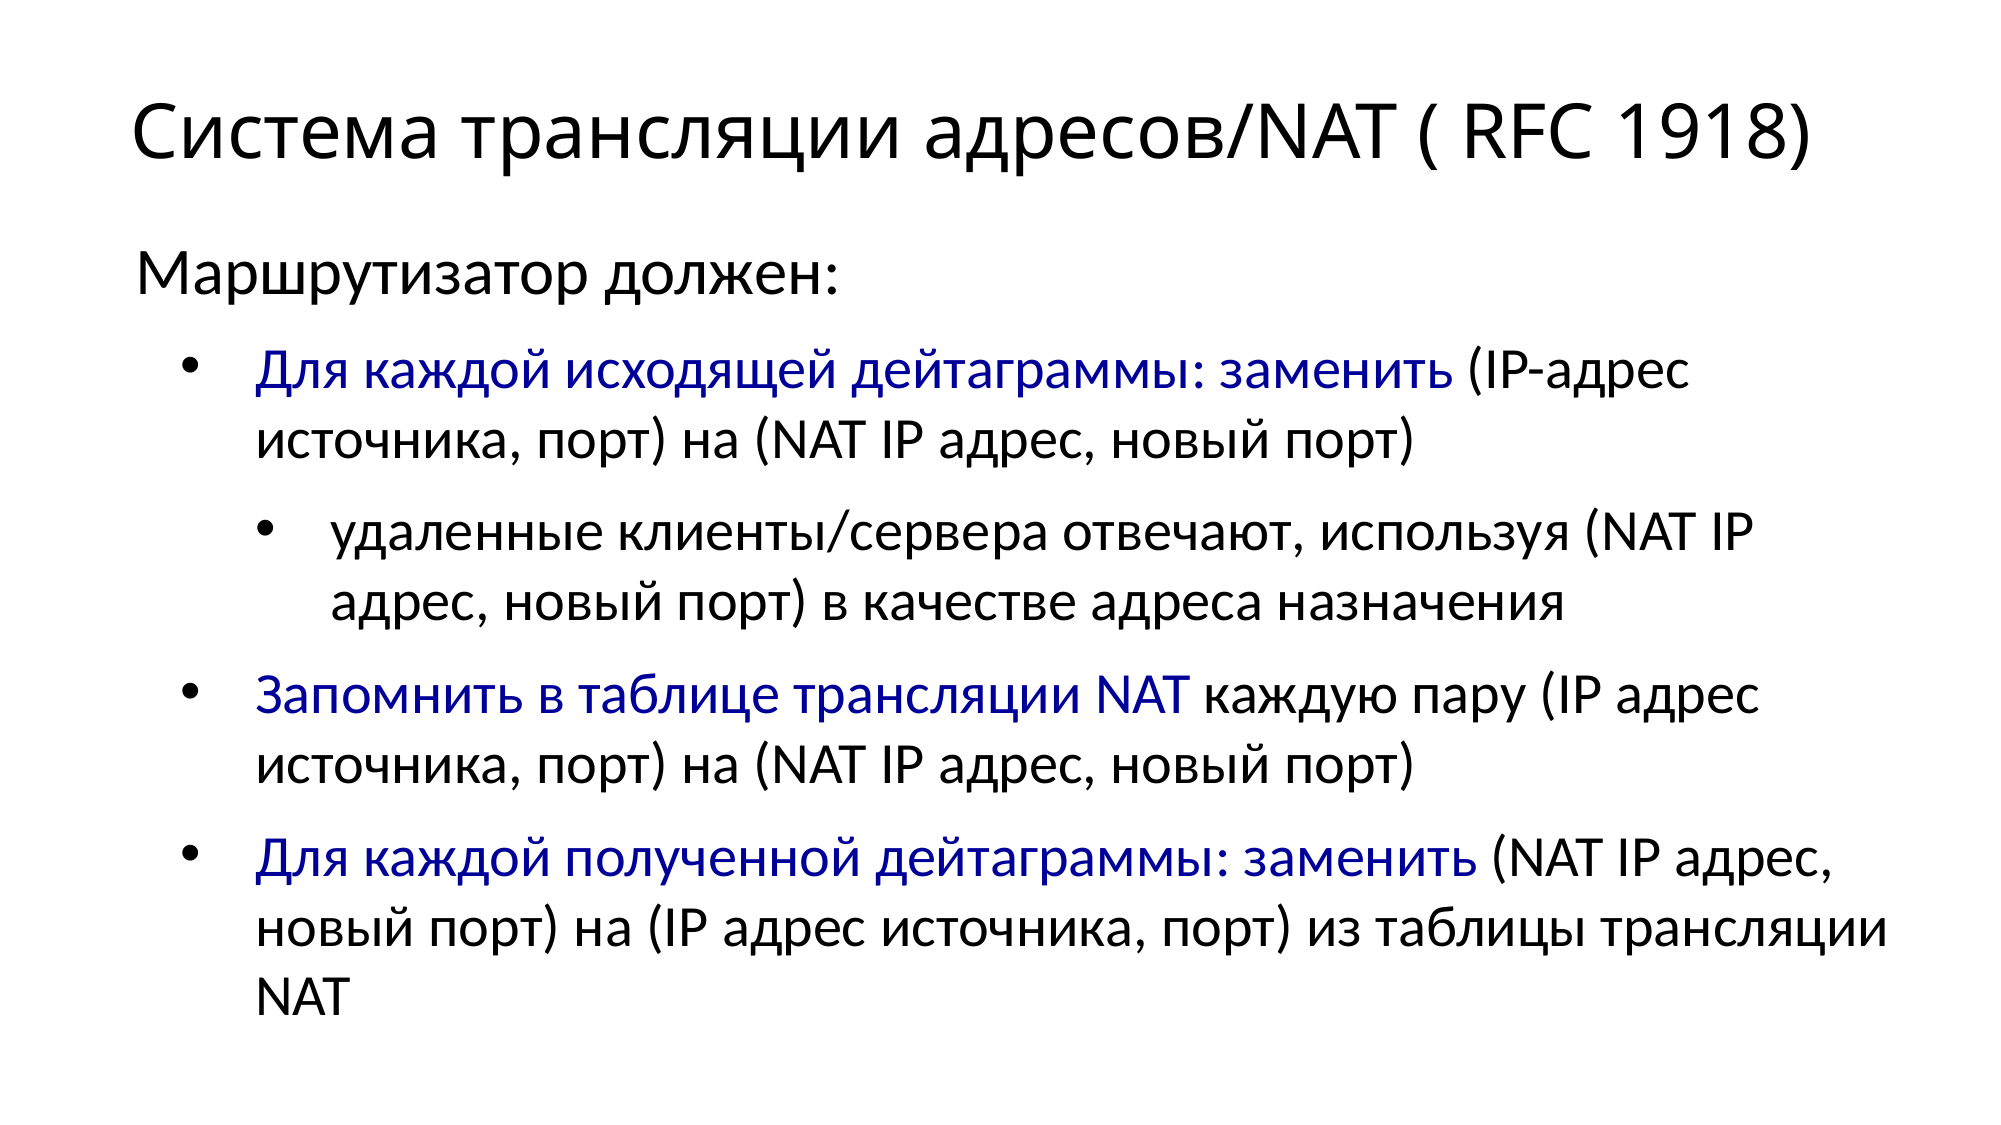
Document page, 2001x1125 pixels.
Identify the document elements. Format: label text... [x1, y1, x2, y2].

text_box Маршрутизатор должен: Для каждой исходящей дейтаграммы: заменить (IP-адрес источника, порт) на (NAT IP адрес, новый порт) удаленные клиенты/сервера отвечают, используя (NAT IP адрес, новый порт) в качестве адреса назначения Запомнить в таблице трансляции NAT каждую пару (IP адрес источника, порт) на (NAT IP адрес, новый порт) Для каждой полученной дейтаграммы: заменить (NAT IP адрес, новый порт) на (IP адрес источника, порт) из таблицы трансляции NAT [99, 235, 1920, 1087]
title Система трансляции адресов/NAT ( RFC 1918) [115, 46, 1841, 222]
